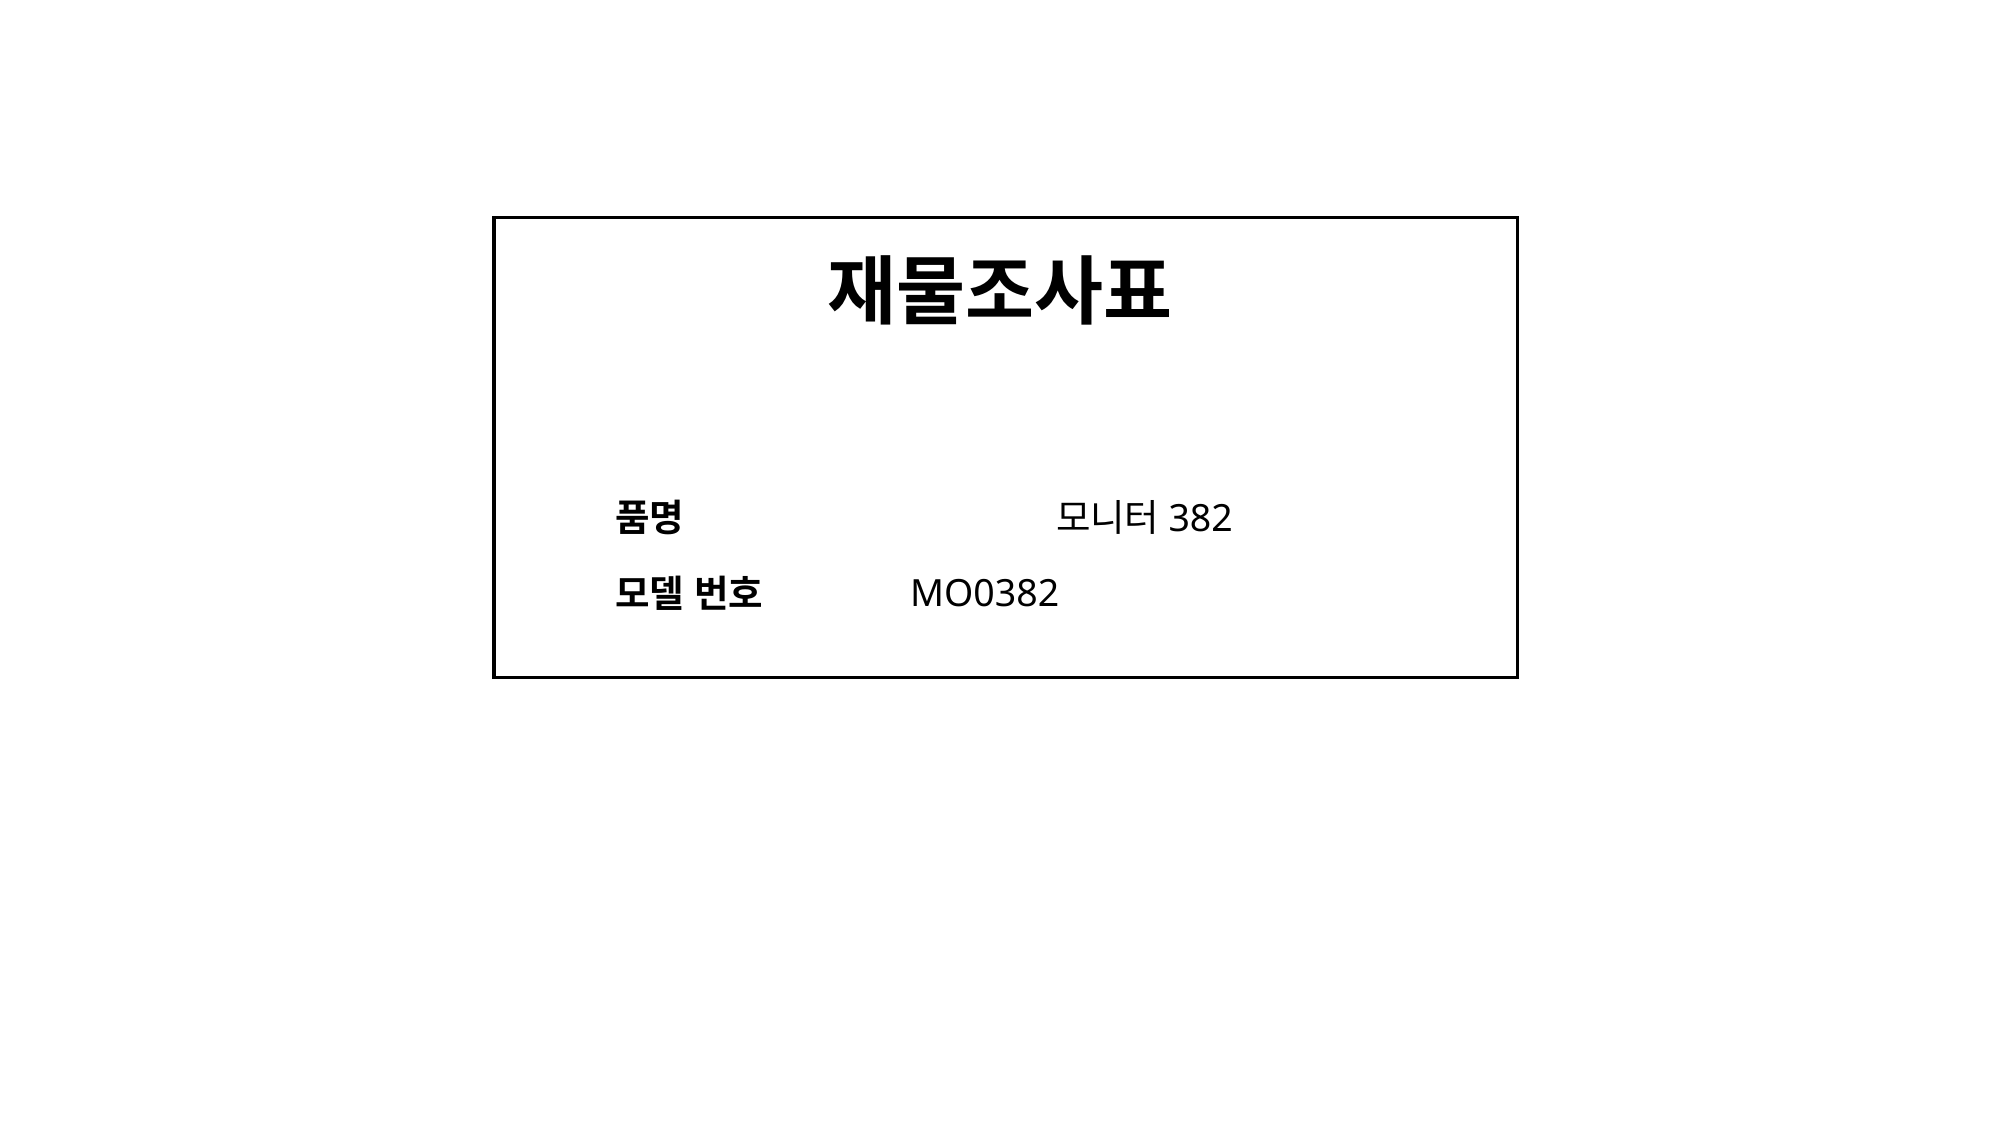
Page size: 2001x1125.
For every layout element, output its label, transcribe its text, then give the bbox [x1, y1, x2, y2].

text_box 모델 번호 [600, 562, 820, 623]
text_box 모니터382 [1041, 486, 1249, 547]
text_box [492, 216, 1519, 679]
text_box 품명 [600, 486, 820, 547]
text_box MO0382 [895, 561, 1394, 622]
text_box 재물조사표 [812, 235, 1188, 341]
